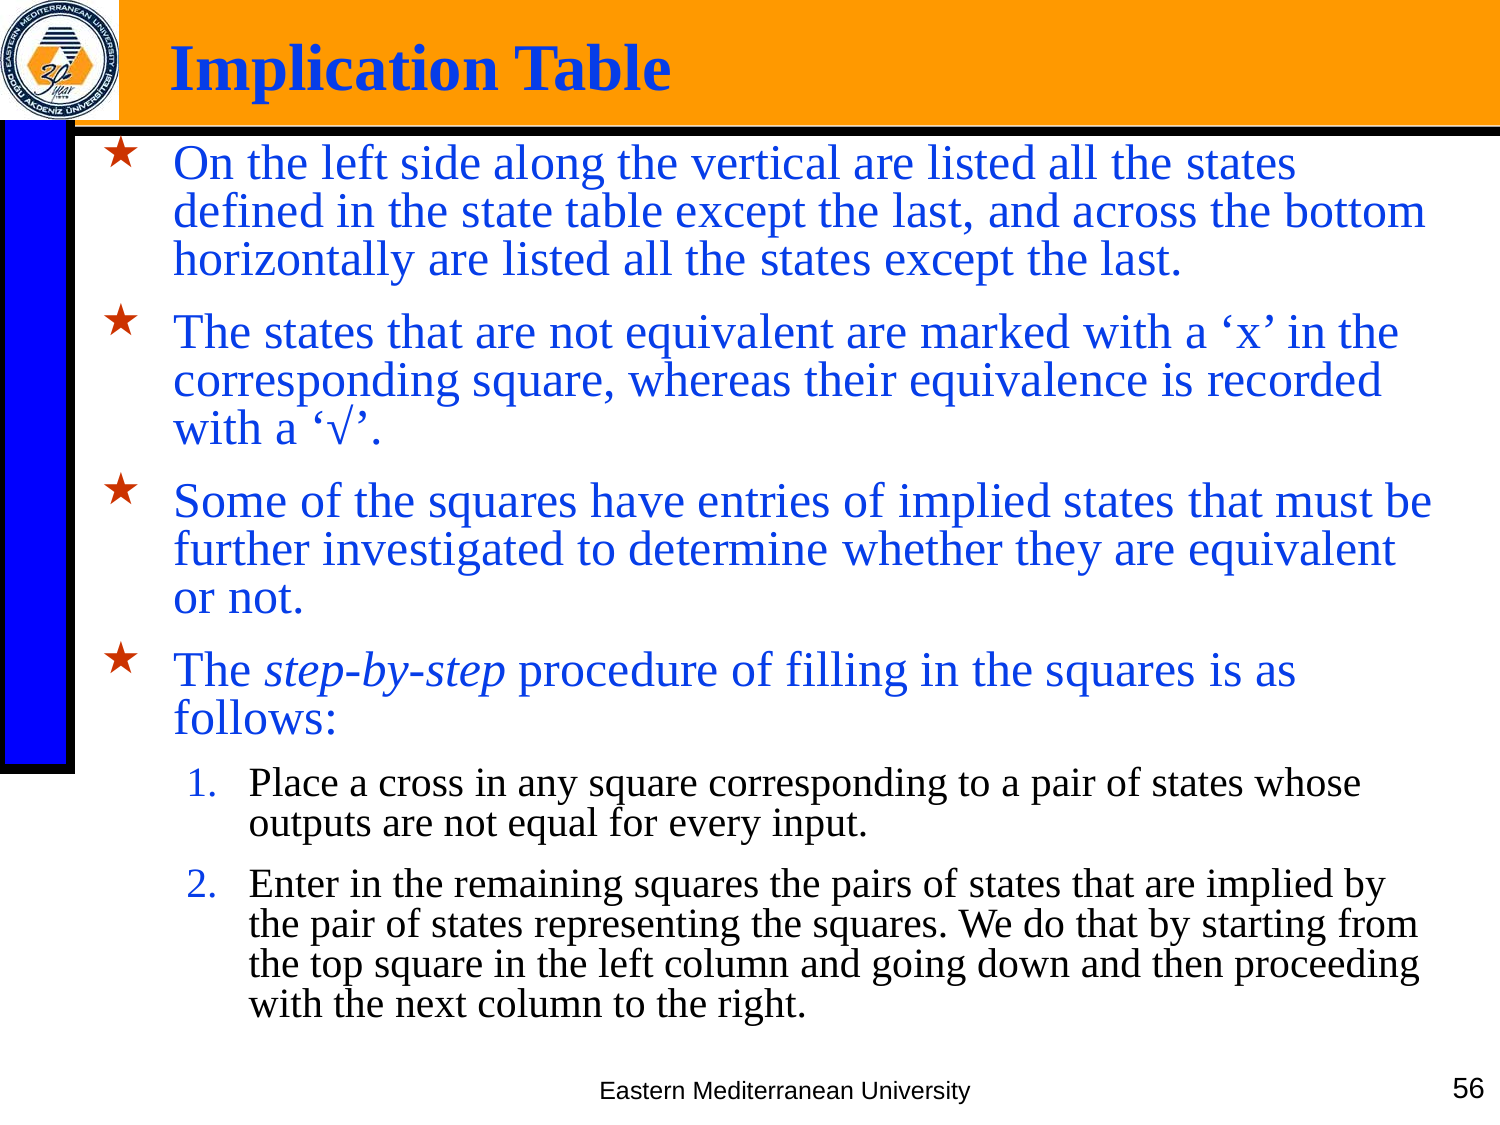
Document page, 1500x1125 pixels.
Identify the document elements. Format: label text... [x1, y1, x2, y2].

slide_number 55 [1303, 1064, 1500, 1112]
footer Eastern Mediterranean University [513, 1064, 1057, 1112]
title Implication Table [159, 31, 1459, 109]
list On the left side along the vertical are listed all the states defined in the state table except the last, and across the bottom horizontally are listed all the states except the last. The states that are not equivalent are marked with a ‘x’ in the corresponding square, whereas their equivalence is recorded with a ‘√’. Some of the squares have entries of implied states that must be further investigated to determine whether they are equivalent or not. The step-by-step procedure of filling in the squares is as follows: Place a cross in any square corresponding to a pair of states whose outputs are not equal for every input. Enter in the remaining squares the pairs of states that are implied by the pair of states representing the squares. We do that by starting from the top square in the left column and going down and then proceeding with the next column to the right. [88, 137, 1447, 1054]
picture [0, 0, 119, 120]
